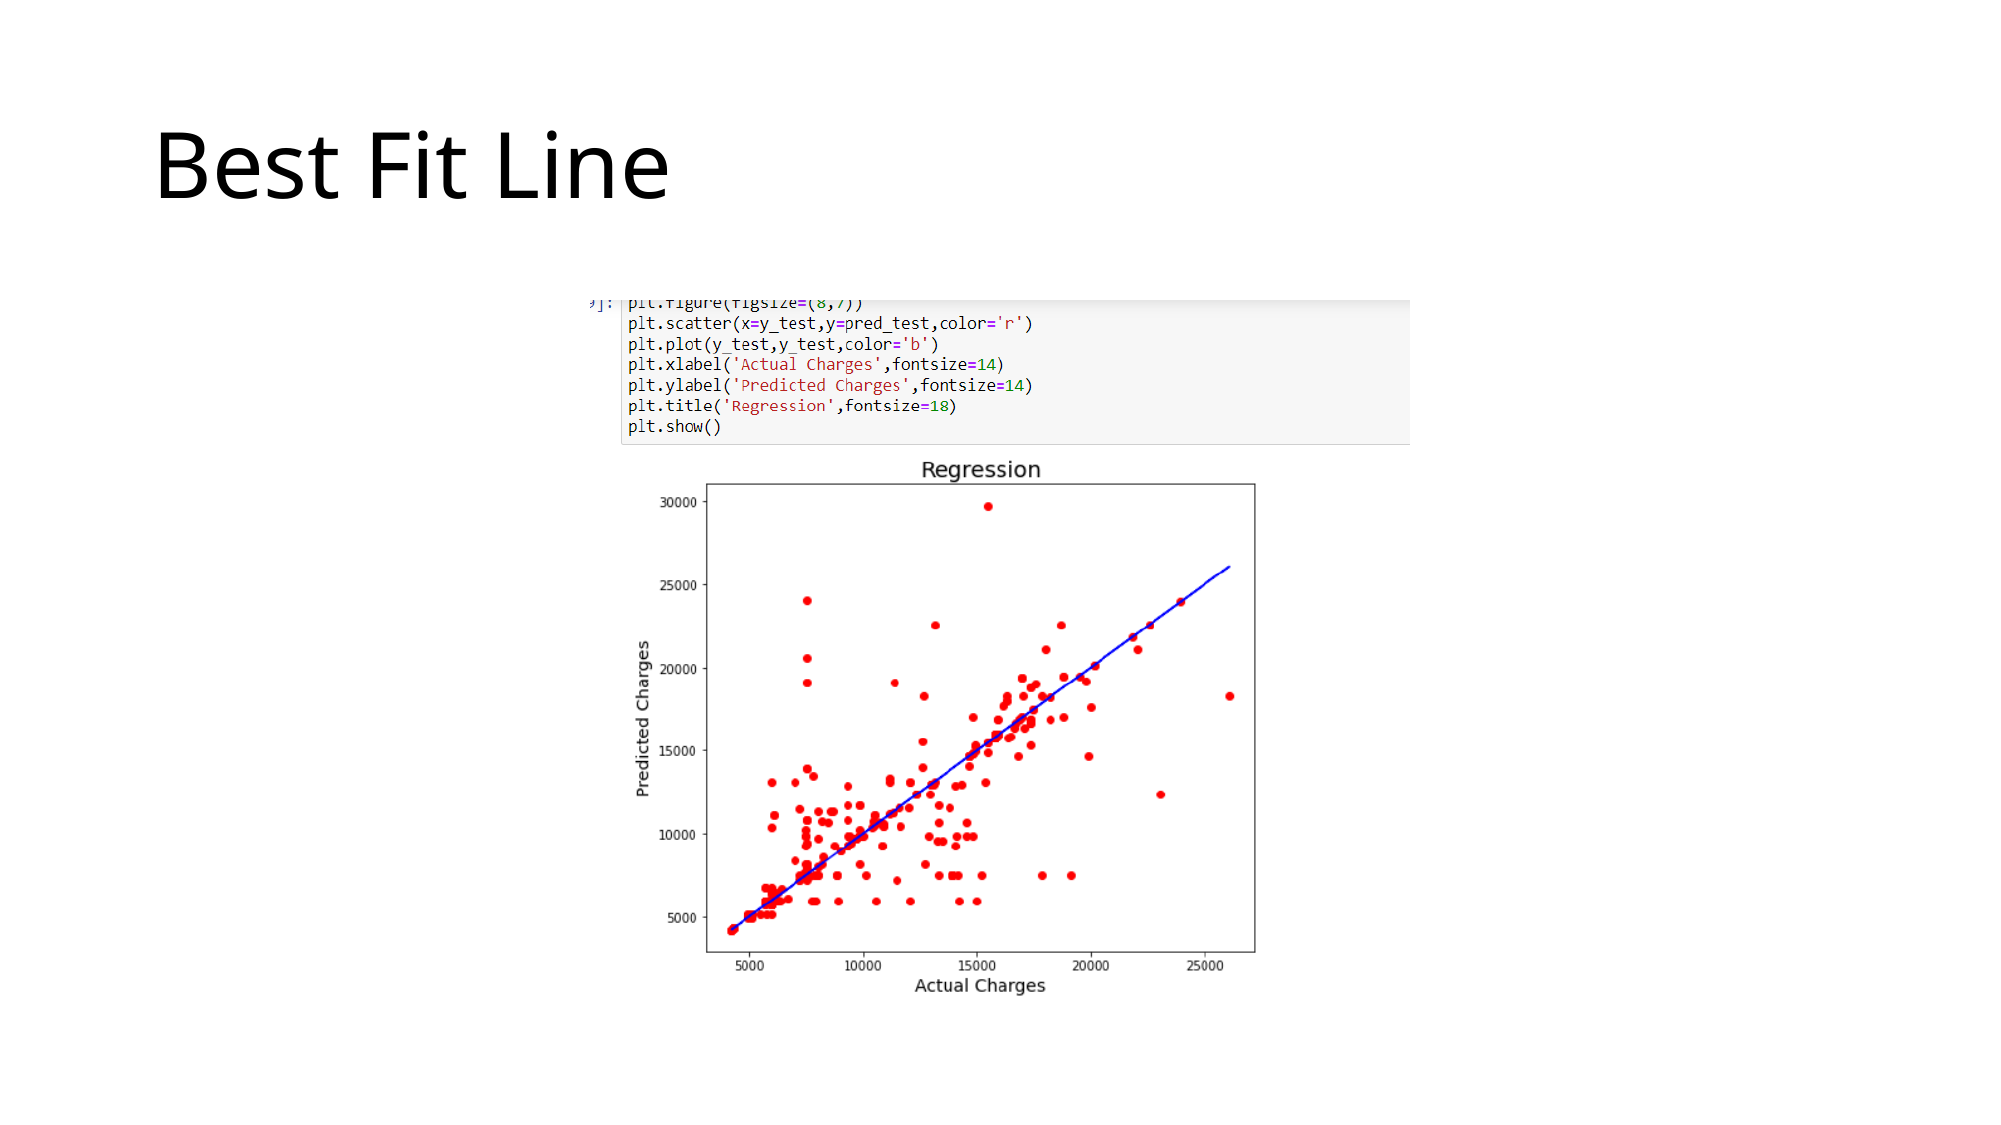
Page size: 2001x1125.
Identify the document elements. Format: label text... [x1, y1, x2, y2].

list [590, 299, 1410, 1014]
title Best Fit Line [137, 59, 1863, 278]
